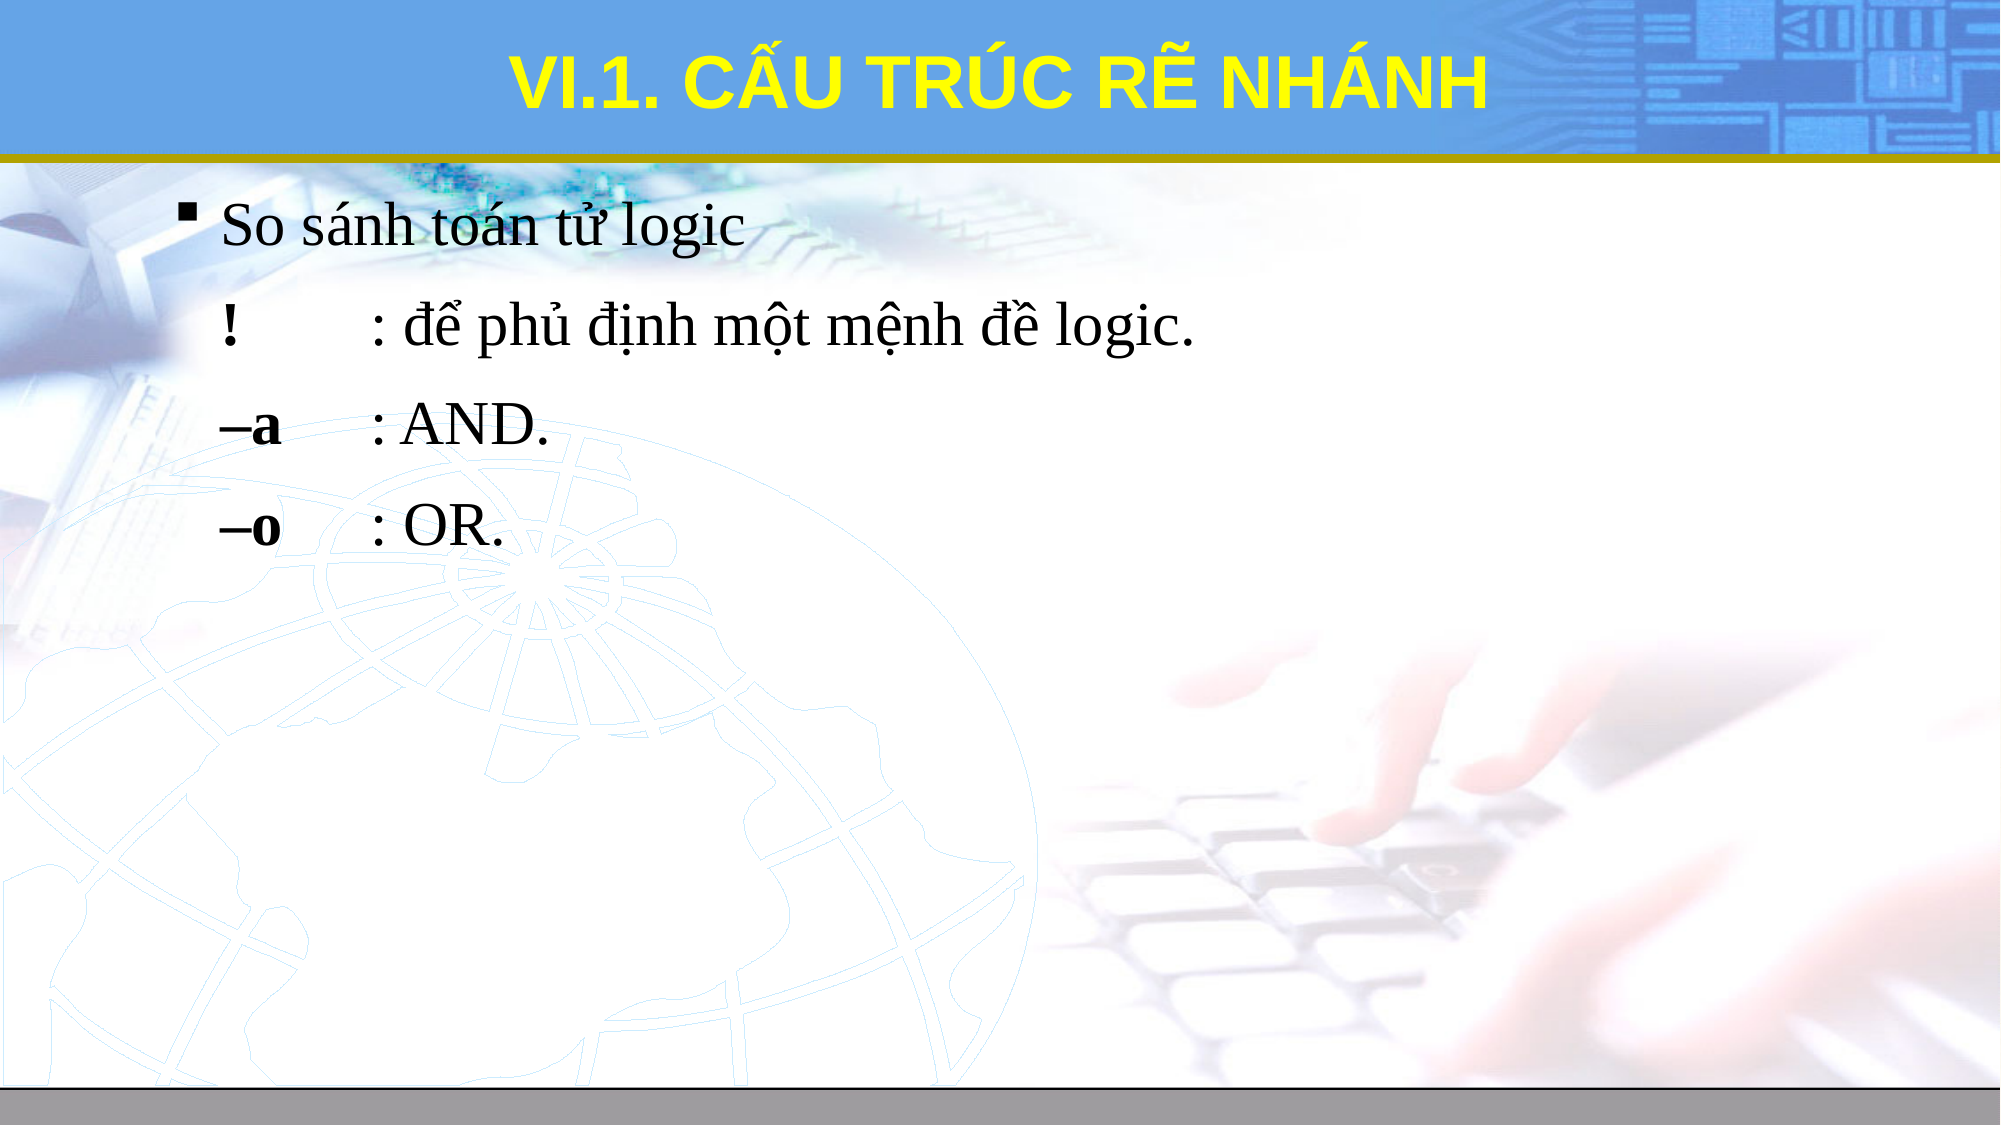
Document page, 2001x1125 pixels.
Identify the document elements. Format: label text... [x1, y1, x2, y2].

title VI.1. CẤU TRÚC RẼ NHÁNH [0, 9, 2000, 148]
picture [0, 0, 2001, 1125]
list So sánh toán tử logic ! : để phủ định một mệnh đề logic. –a : AND. –o : OR. [83, 174, 1967, 1075]
